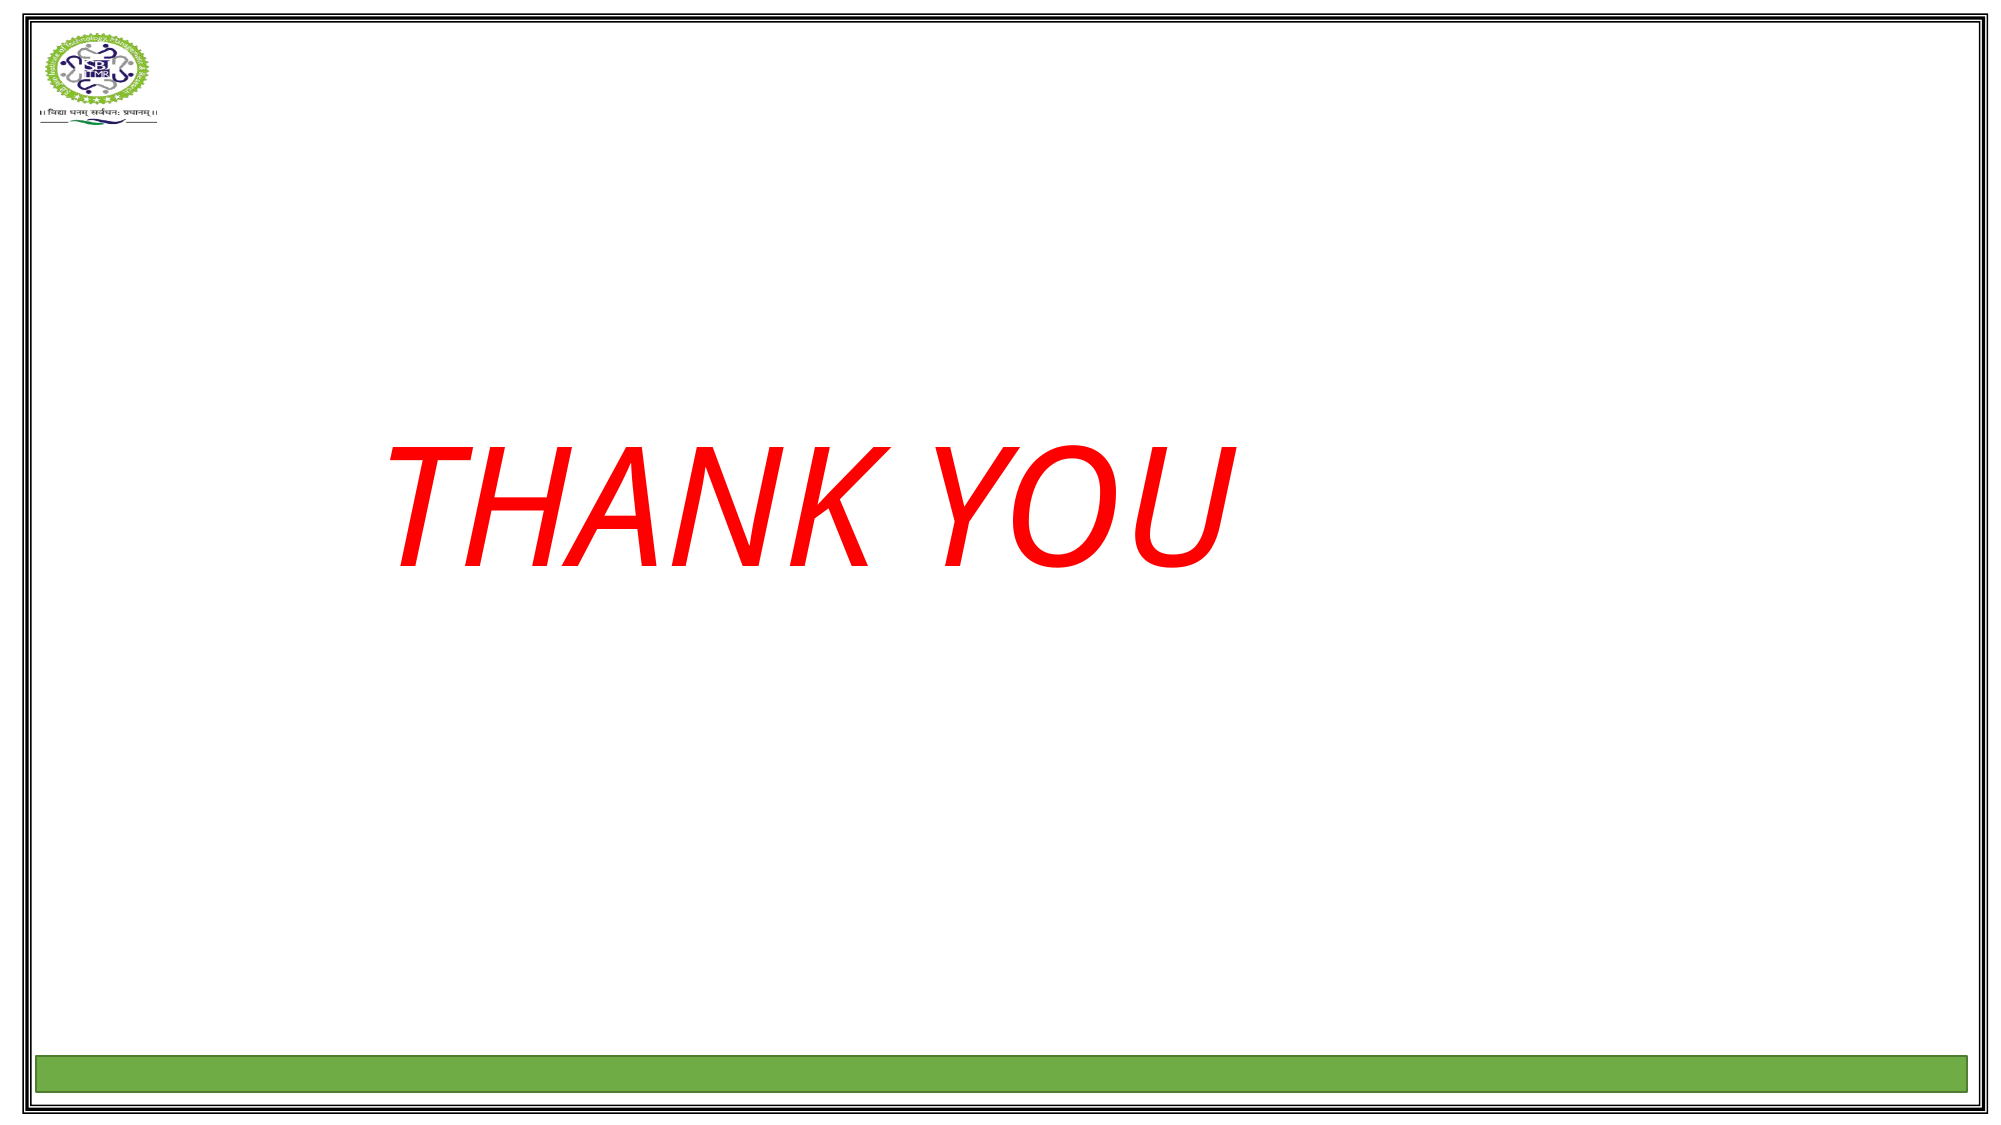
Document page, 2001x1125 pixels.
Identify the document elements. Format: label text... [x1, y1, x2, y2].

picture [40, 33, 157, 125]
list THANK YOU [375, 399, 1638, 676]
